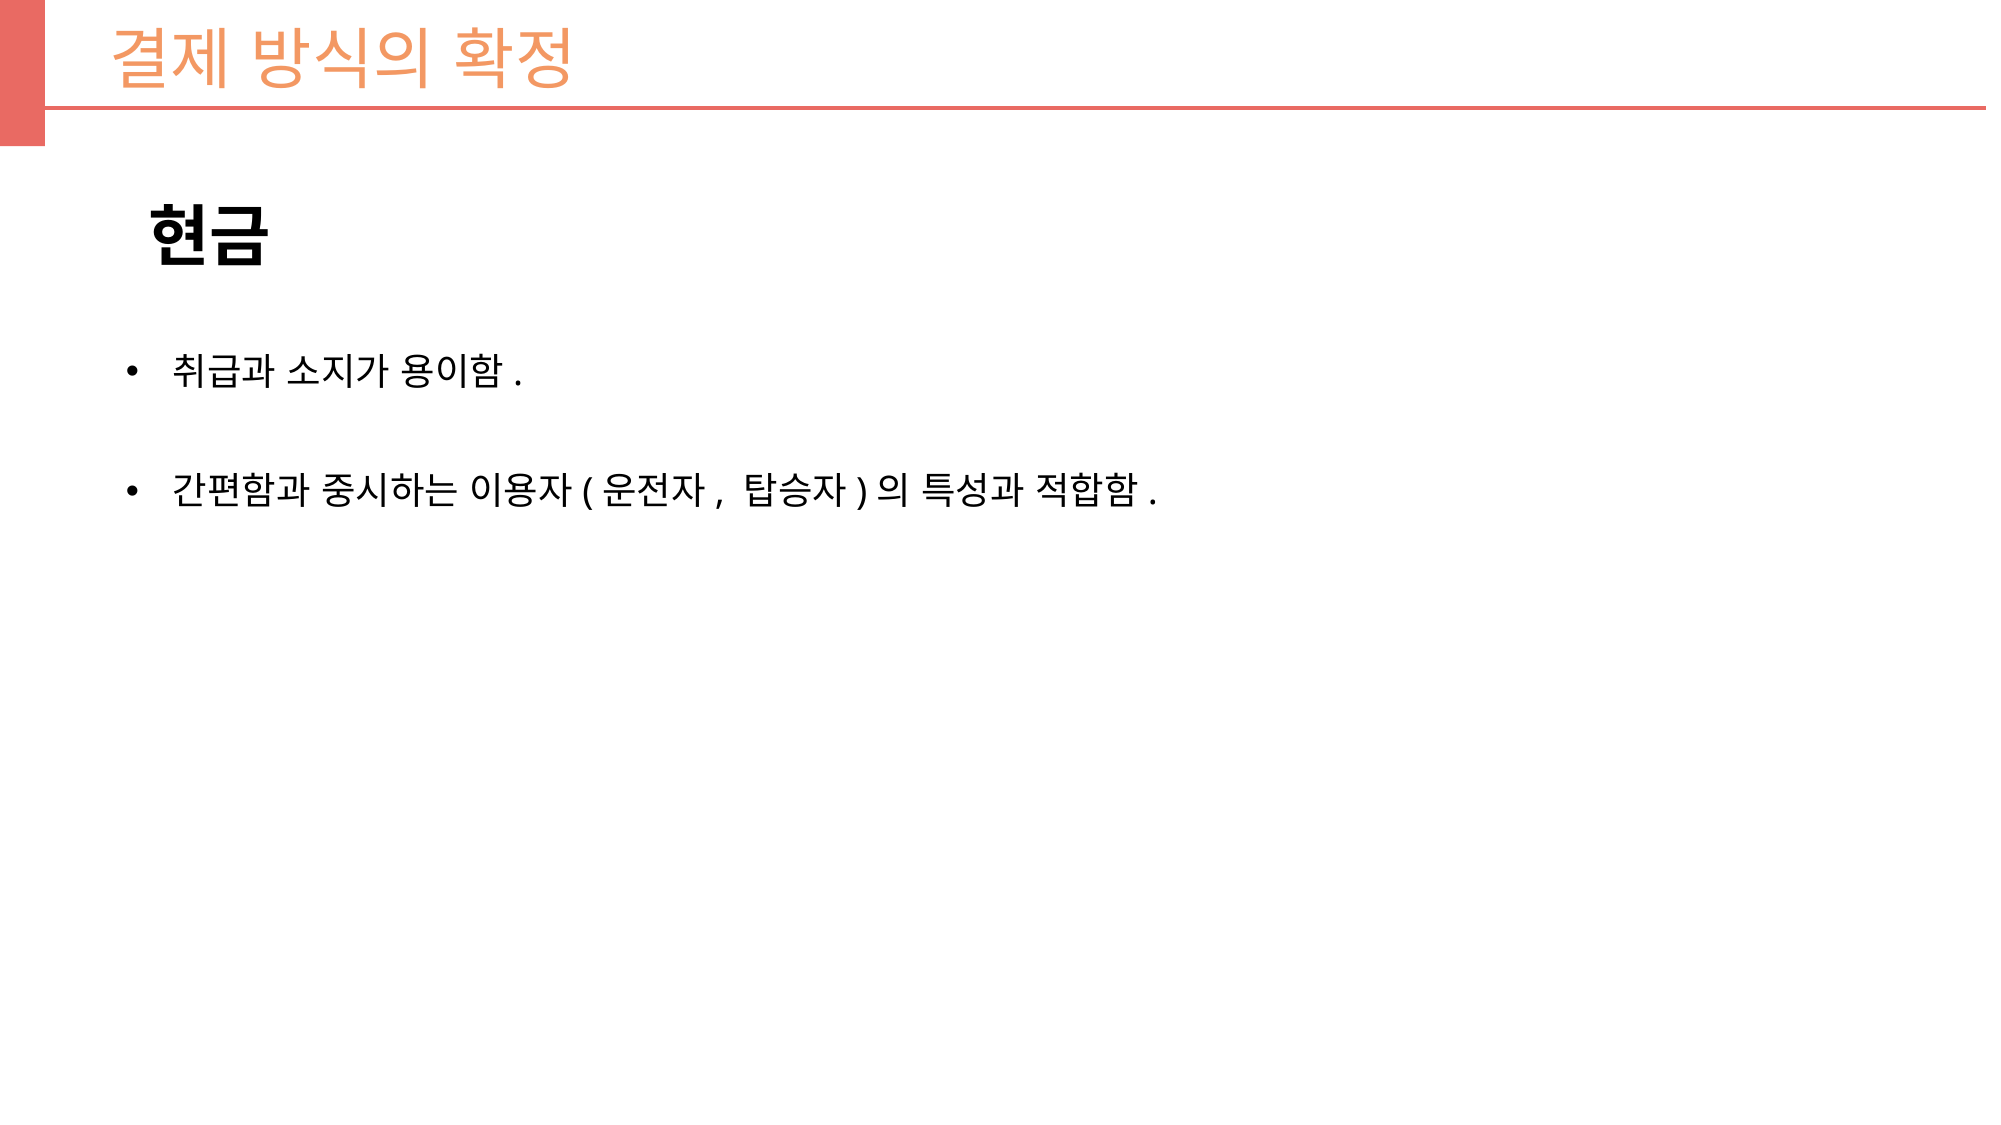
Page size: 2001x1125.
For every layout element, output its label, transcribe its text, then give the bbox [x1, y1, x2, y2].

text_box [0, 0, 46, 9]
text_box 취급과 소지가 용이함. [111, 340, 766, 401]
text_box [0, 104, 46, 147]
text_box 간편함과 중시하는 이용자(운전자, 탑승자)의 특성과 적합함. [111, 460, 1212, 520]
text_box 결제 방식의 확정 [0, 9, 729, 104]
text_box 현금 [133, 186, 706, 281]
